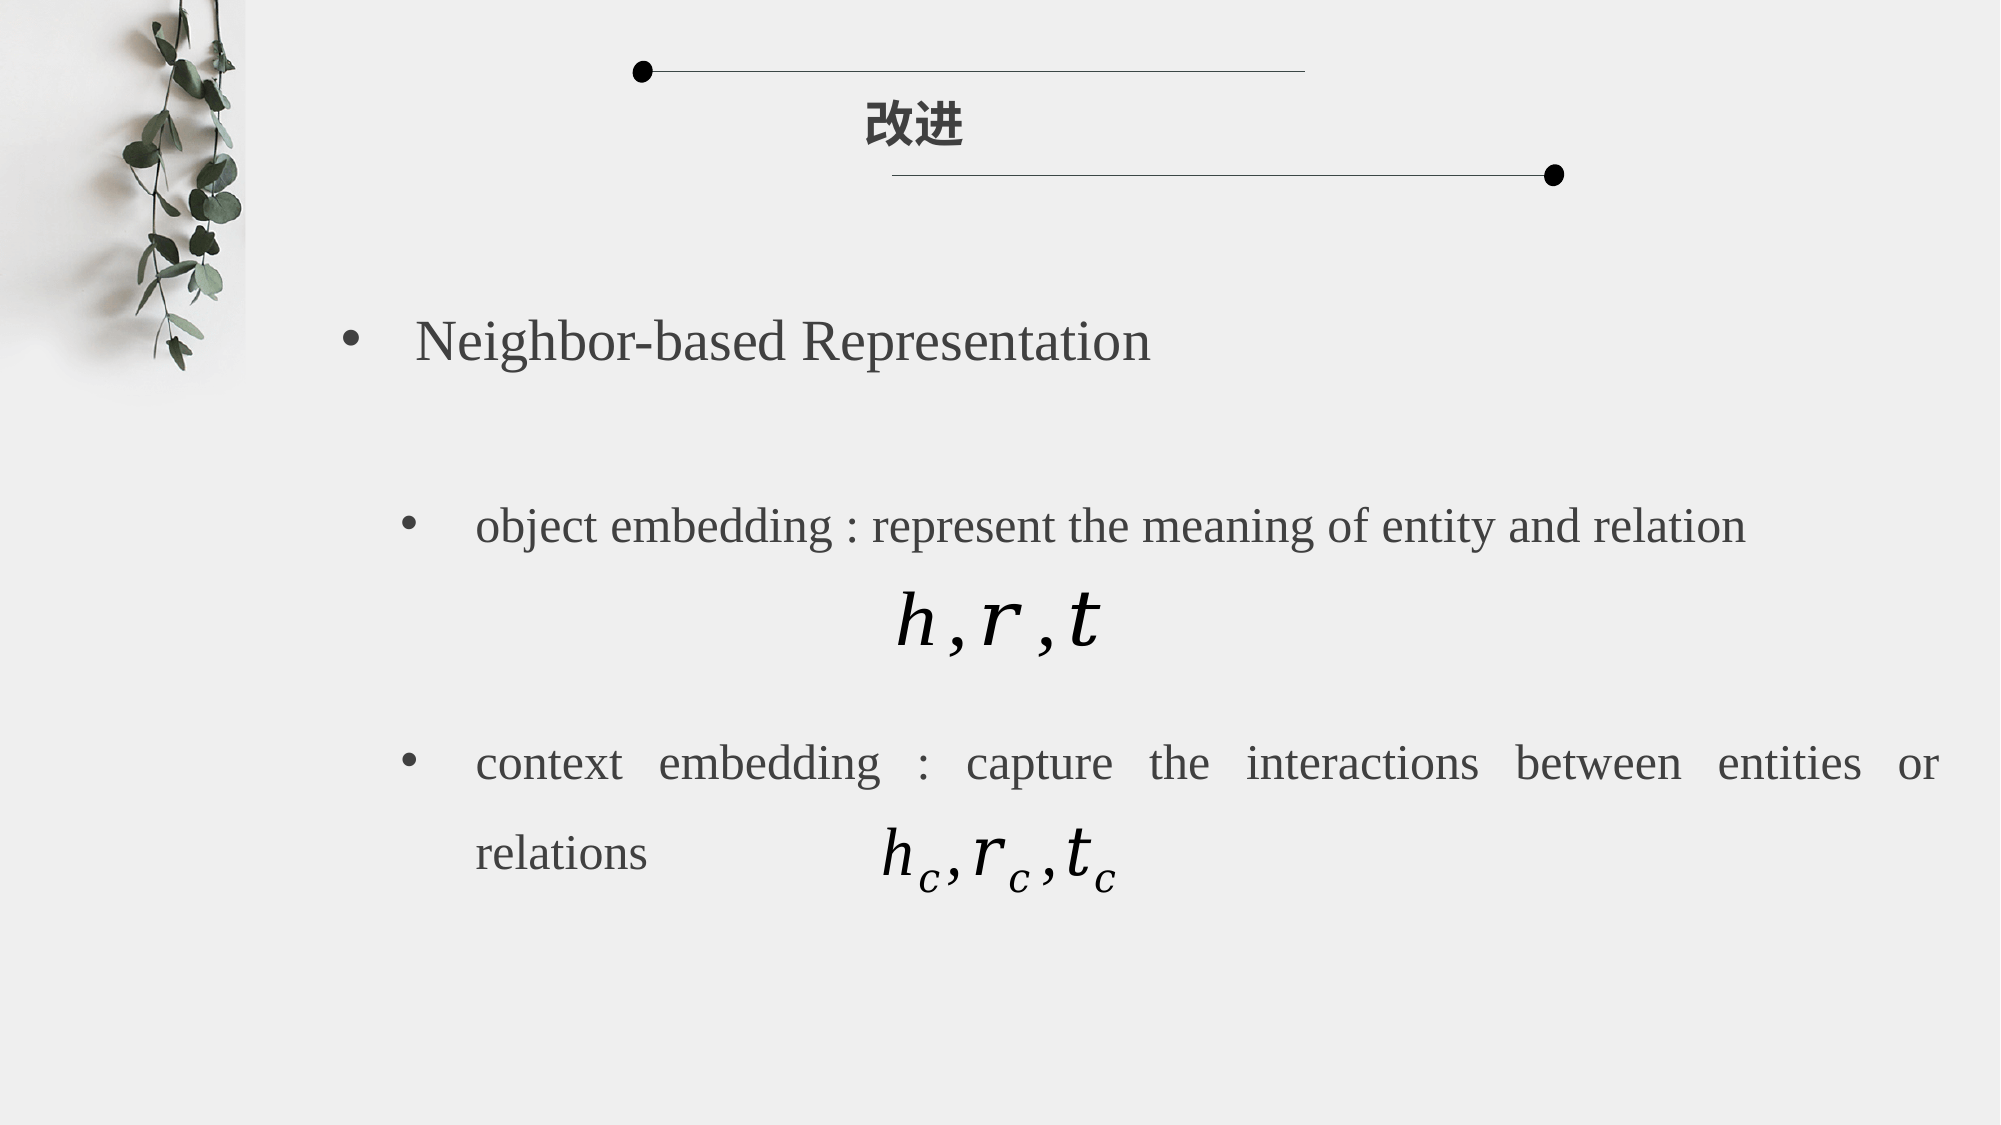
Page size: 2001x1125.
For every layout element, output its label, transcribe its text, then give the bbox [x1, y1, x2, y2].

text_box Neighbor-based Representation [320, 257, 1199, 383]
text_box 改进 [849, 84, 1106, 160]
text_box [632, 60, 1305, 83]
text_box context embedding : capture the interactions between entities or relations [380, 689, 1961, 890]
text_box object embedding : represent the meaning of entity and relation [380, 452, 1769, 563]
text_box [891, 164, 1564, 187]
picture [0, 0, 246, 422]
